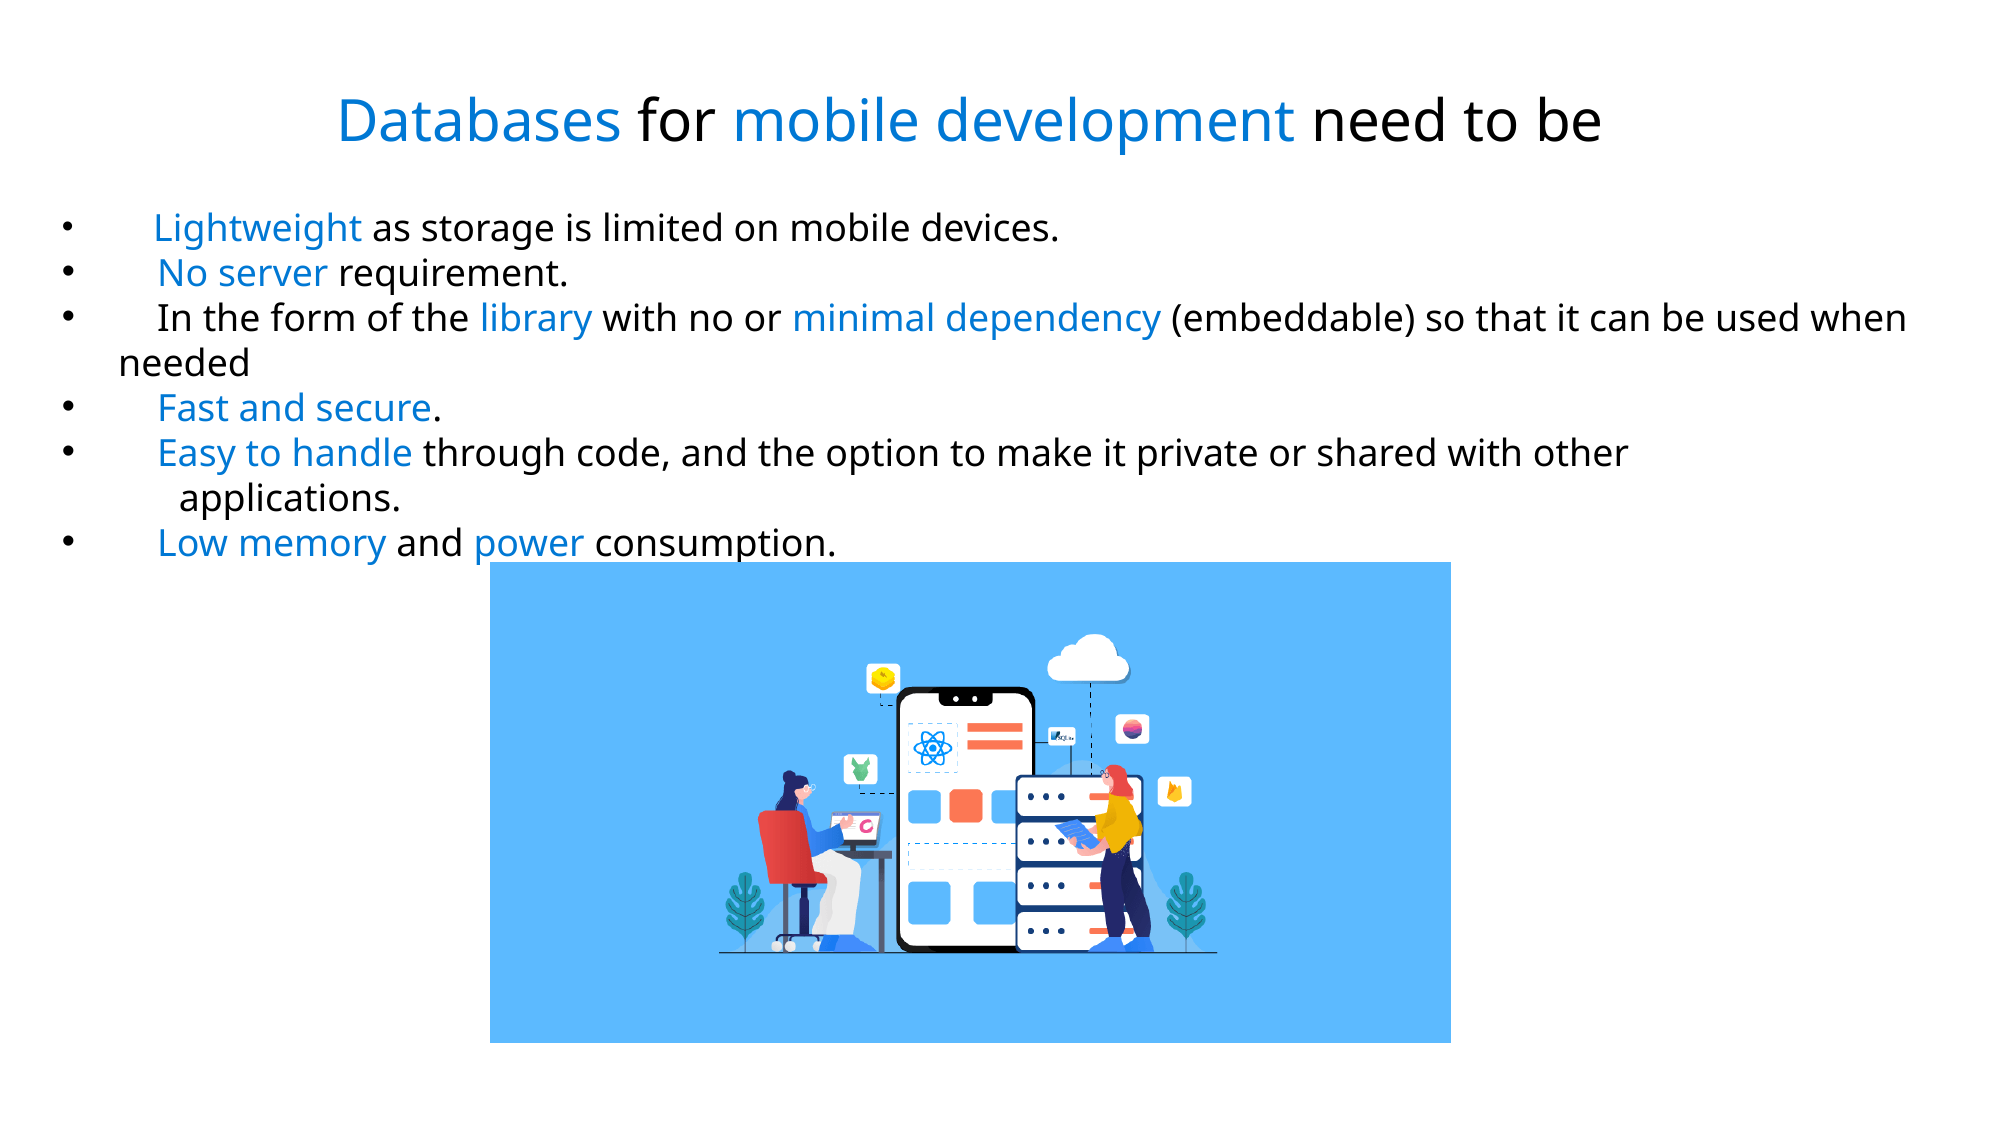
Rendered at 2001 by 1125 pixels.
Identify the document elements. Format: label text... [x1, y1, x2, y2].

picture [489, 562, 1451, 1043]
text_box Databases for mobile development need to be Lightweight as storage is limited on mobile devices. No server requirement. In the form of the library with no or minimal dependency (embeddable) so that it can be used when needed Fast and secure. Easy to handle through code, and the option to make it private or shared with other applications. Low memory and power consumption. [61, 83, 1964, 564]
